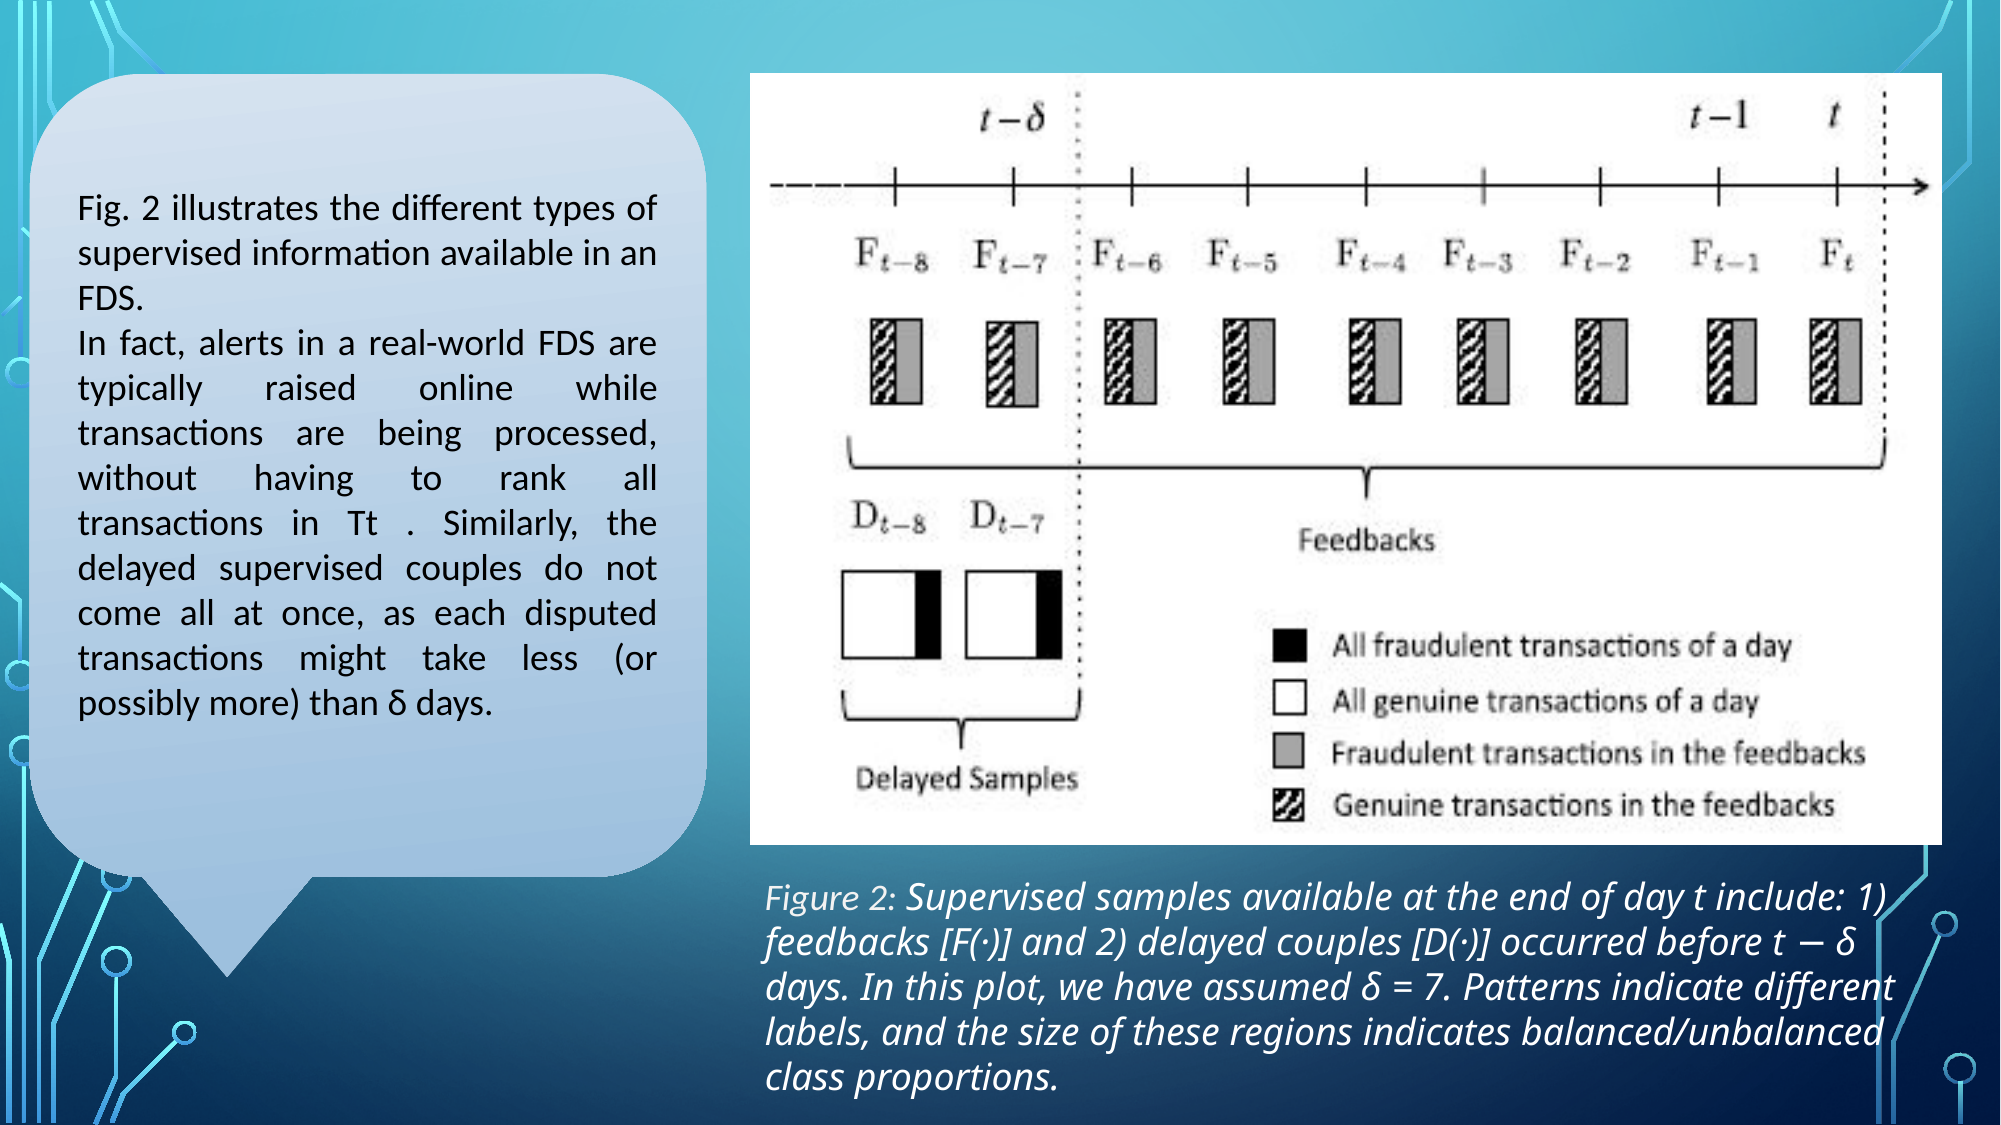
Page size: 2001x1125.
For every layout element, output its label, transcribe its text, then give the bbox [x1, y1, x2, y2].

picture [749, 73, 1942, 845]
text_box Figure 2: Supervised samples available at the end of day t include: 1) feedbacks [F(·)] and 2) delayed couples [D(·)] occurred before t − δ days. In this plot, we have assumed δ = 7. Patterns indicate different labels, and the size of these regions indicates balanced/unbalanced class proportions. [750, 865, 1942, 1106]
text_box Fig. 2 illustrates the different types of supervised information available in an FDS. In fact, alerts in a real-world FDS are typically raised online while transactions are being processed, without having to rank all transactions in Tt . Similarly, the delayed supervised couples do not come all at once, as each disputed transactions might take less (or possibly more) than δ days. [29, 73, 707, 979]
